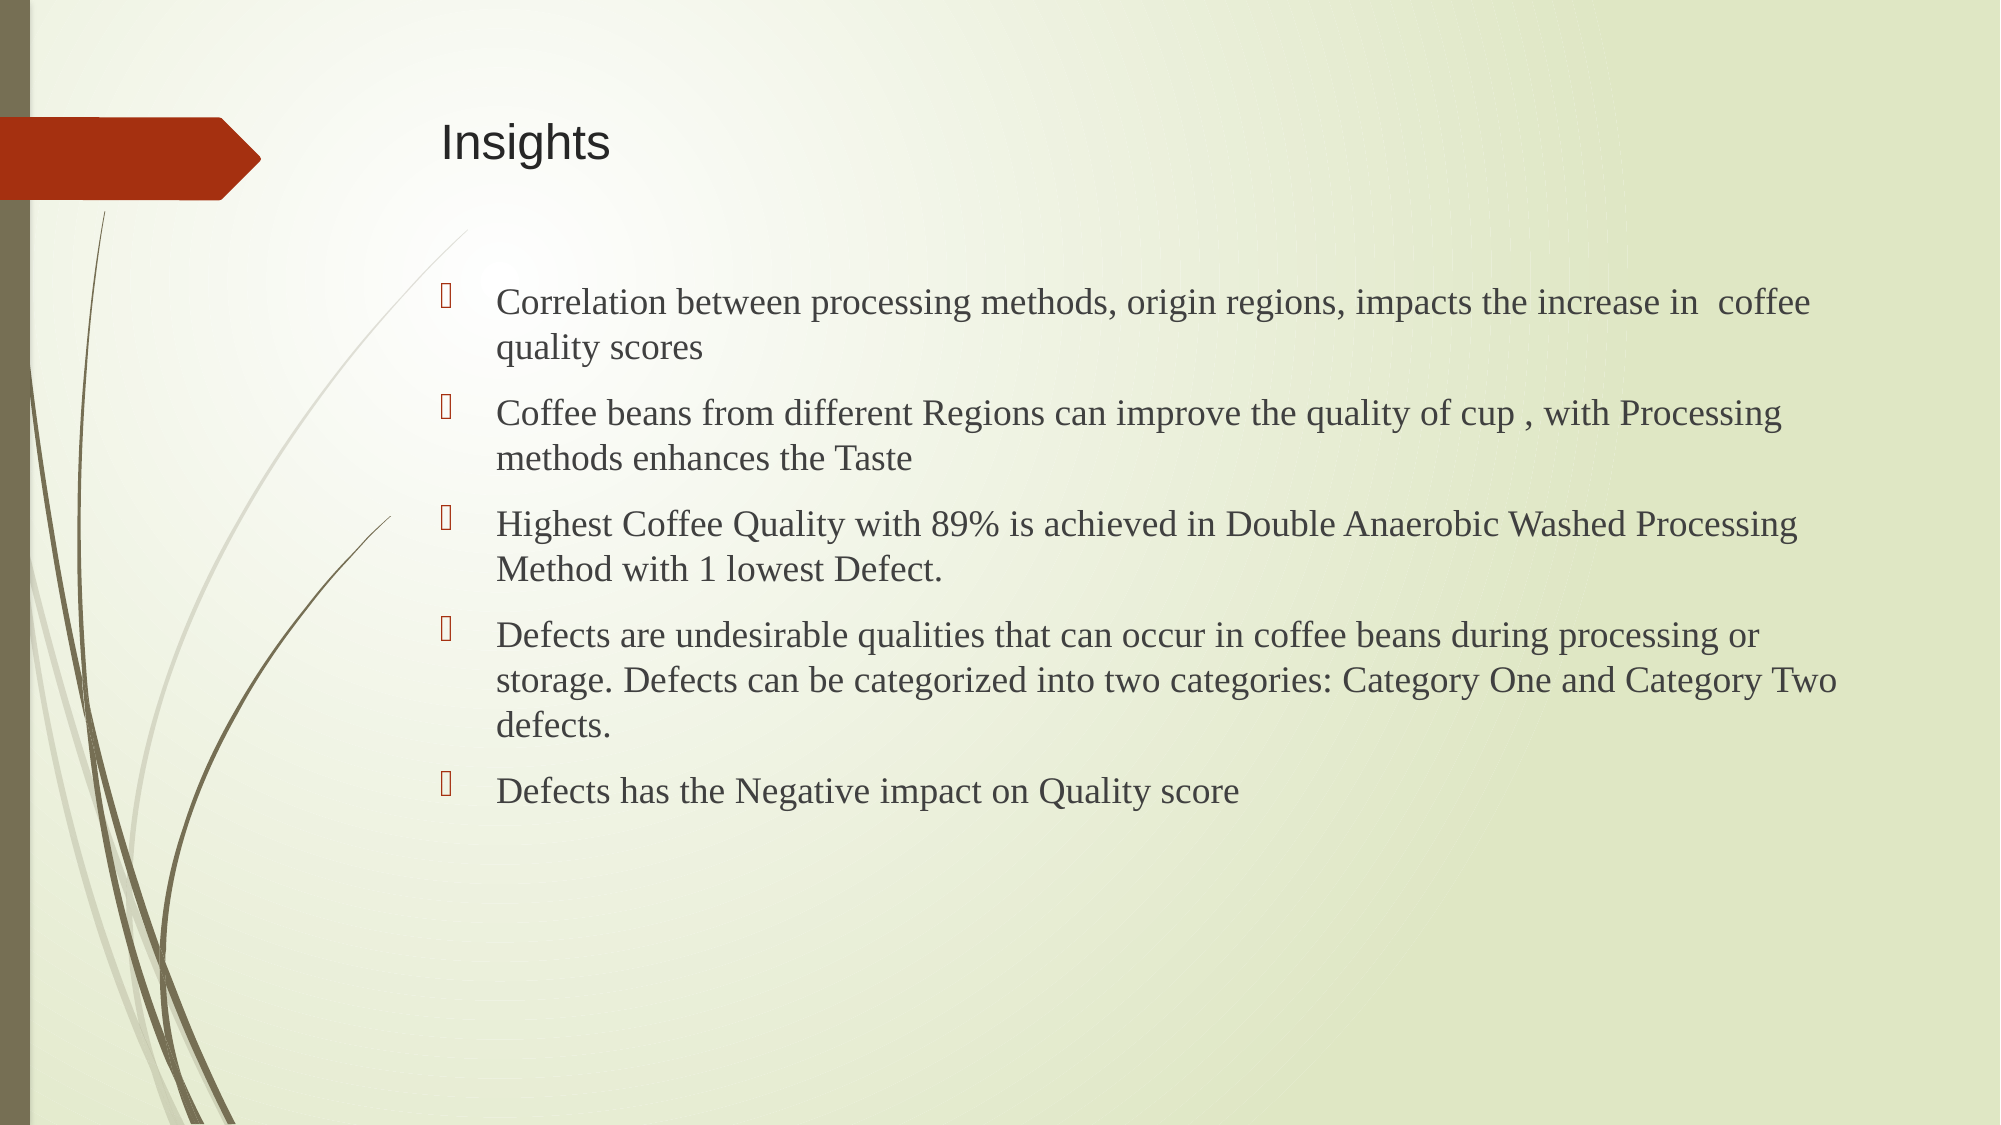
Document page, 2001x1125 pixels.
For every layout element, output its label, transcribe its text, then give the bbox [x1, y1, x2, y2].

list Correlation between processing methods, origin regions, impacts the increase in coffee quality scores Coffee beans from different Regions can improve the quality of cup , with Processing methods enhances the Taste Highest Coffee Quality with 89% is achieved in Double Anaerobic Washed Processing Method with 1 lowest Defect. Defects are undesirable qualities that can occur in coffee beans during processing or storage. Defects can be categorized into two categories: Category One and Category Two defects. Defects has the Negative impact on Quality score [424, 269, 1888, 970]
title Insights [425, 102, 1888, 238]
